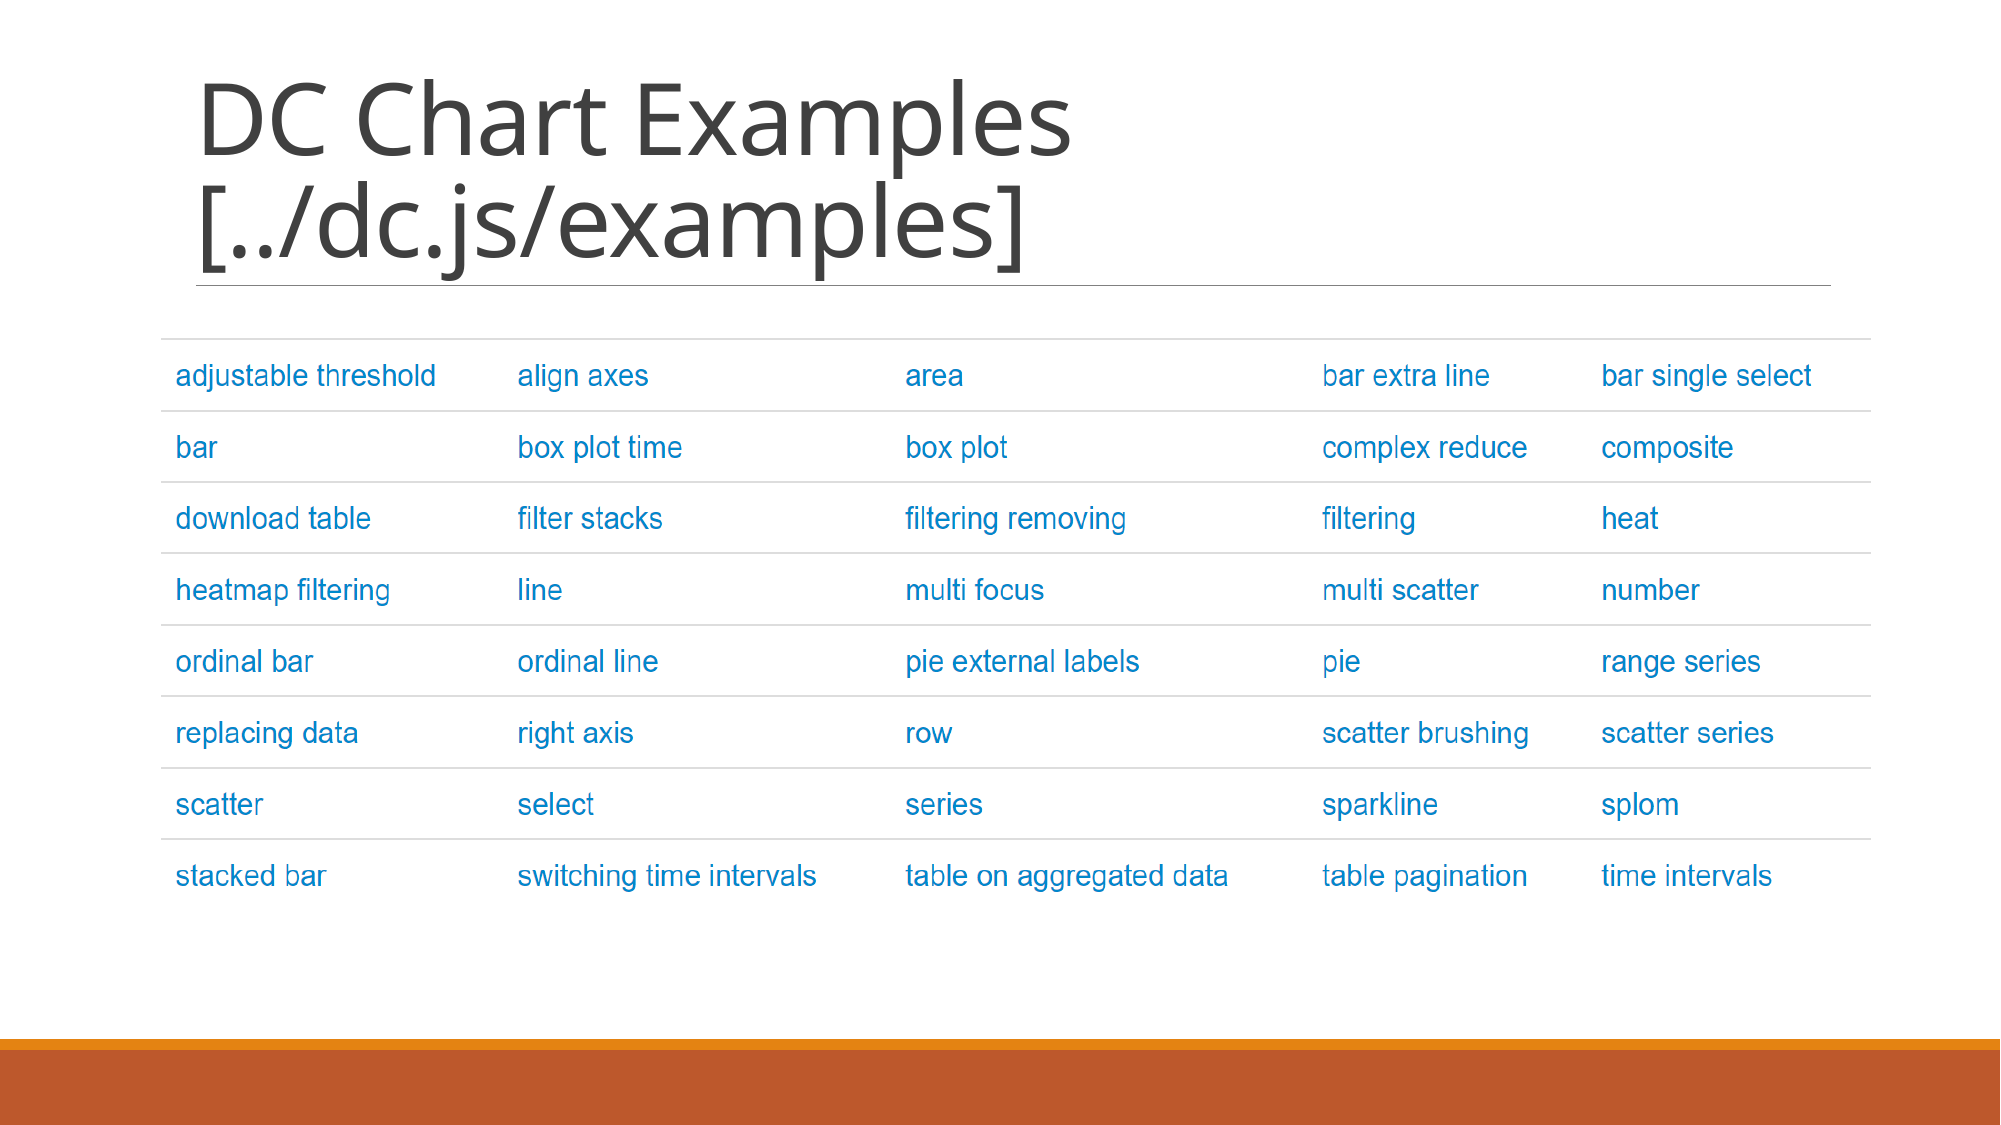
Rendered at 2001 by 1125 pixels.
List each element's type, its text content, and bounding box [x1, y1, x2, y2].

picture [146, 321, 1890, 916]
title DC Chart Examples [../dc.js/examples] [180, 47, 1830, 285]
